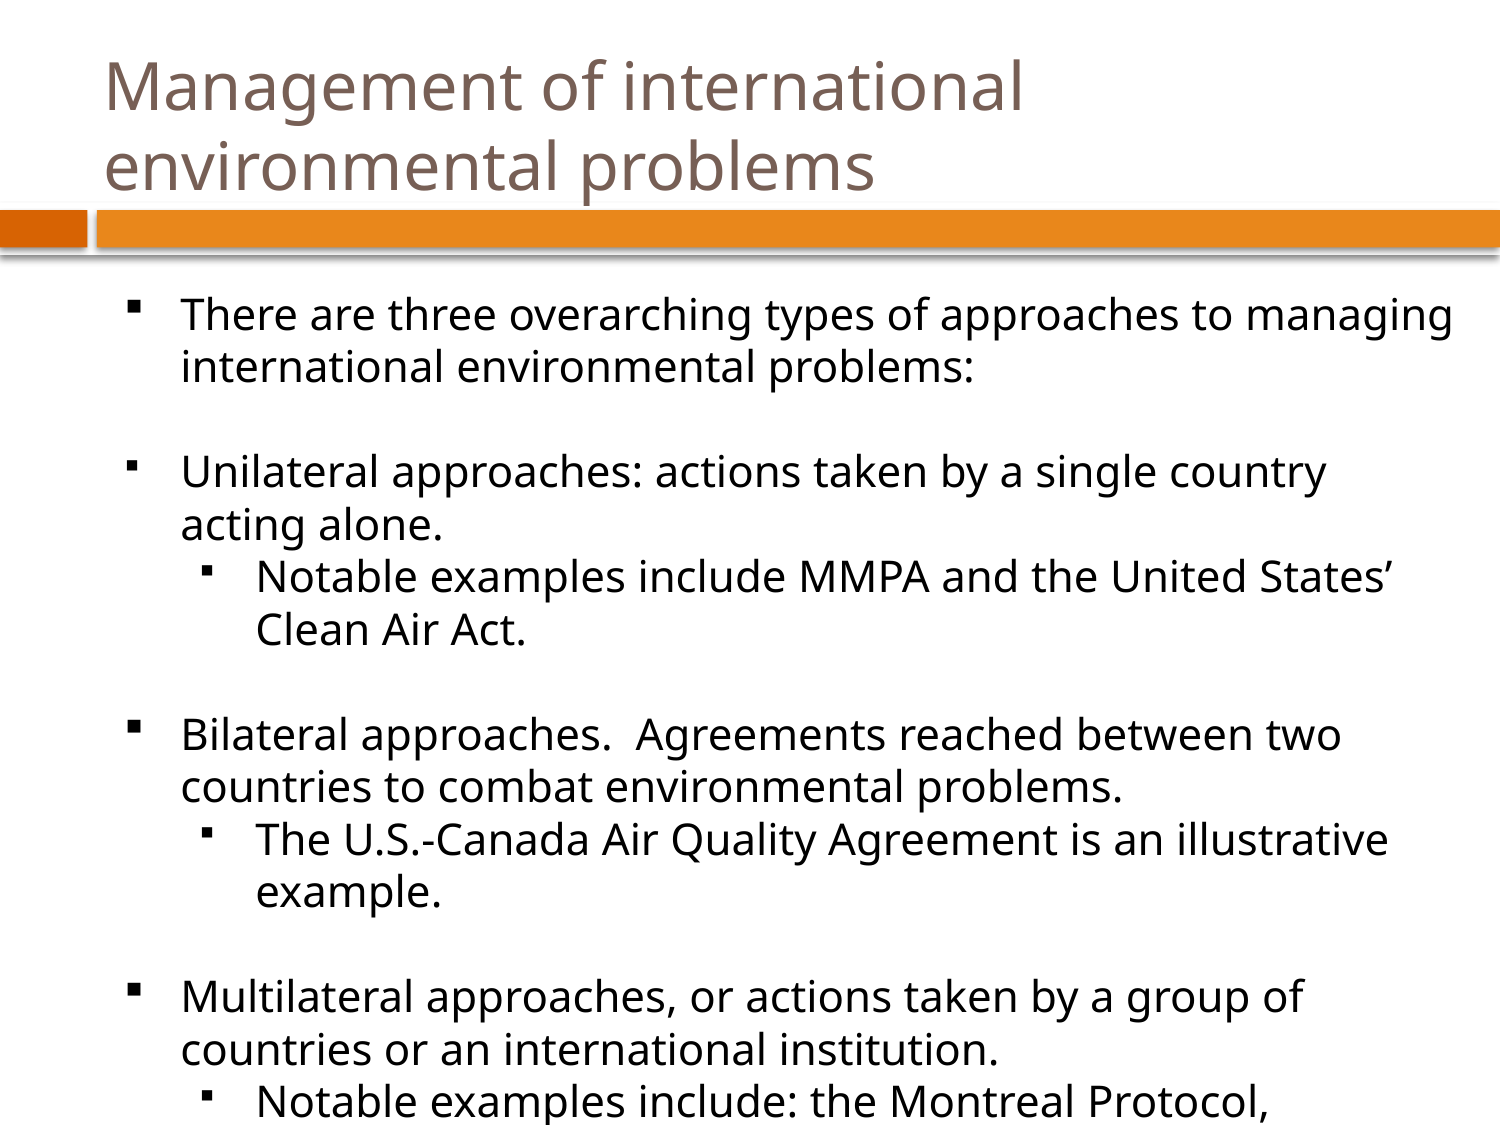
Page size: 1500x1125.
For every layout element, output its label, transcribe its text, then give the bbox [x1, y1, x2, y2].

text_box There are three overarching types of approaches to managing international environmental problems: Unilateral approaches: actions taken by a single country acting alone. Notable examples include MMPA and the United States’ Clean Air Act. Bilateral approaches. Agreements reached between two countries to combat environmental problems. The U.S.-Canada Air Quality Agreement is an illustrative example. Multilateral approaches, or actions taken by a group of countries or an international institution. Notable examples include: the Montreal Protocol, MARPOL, the Kyoto Protocol. [109, 278, 1471, 1125]
text_box Management of international environmental problems [88, 42, 1426, 206]
